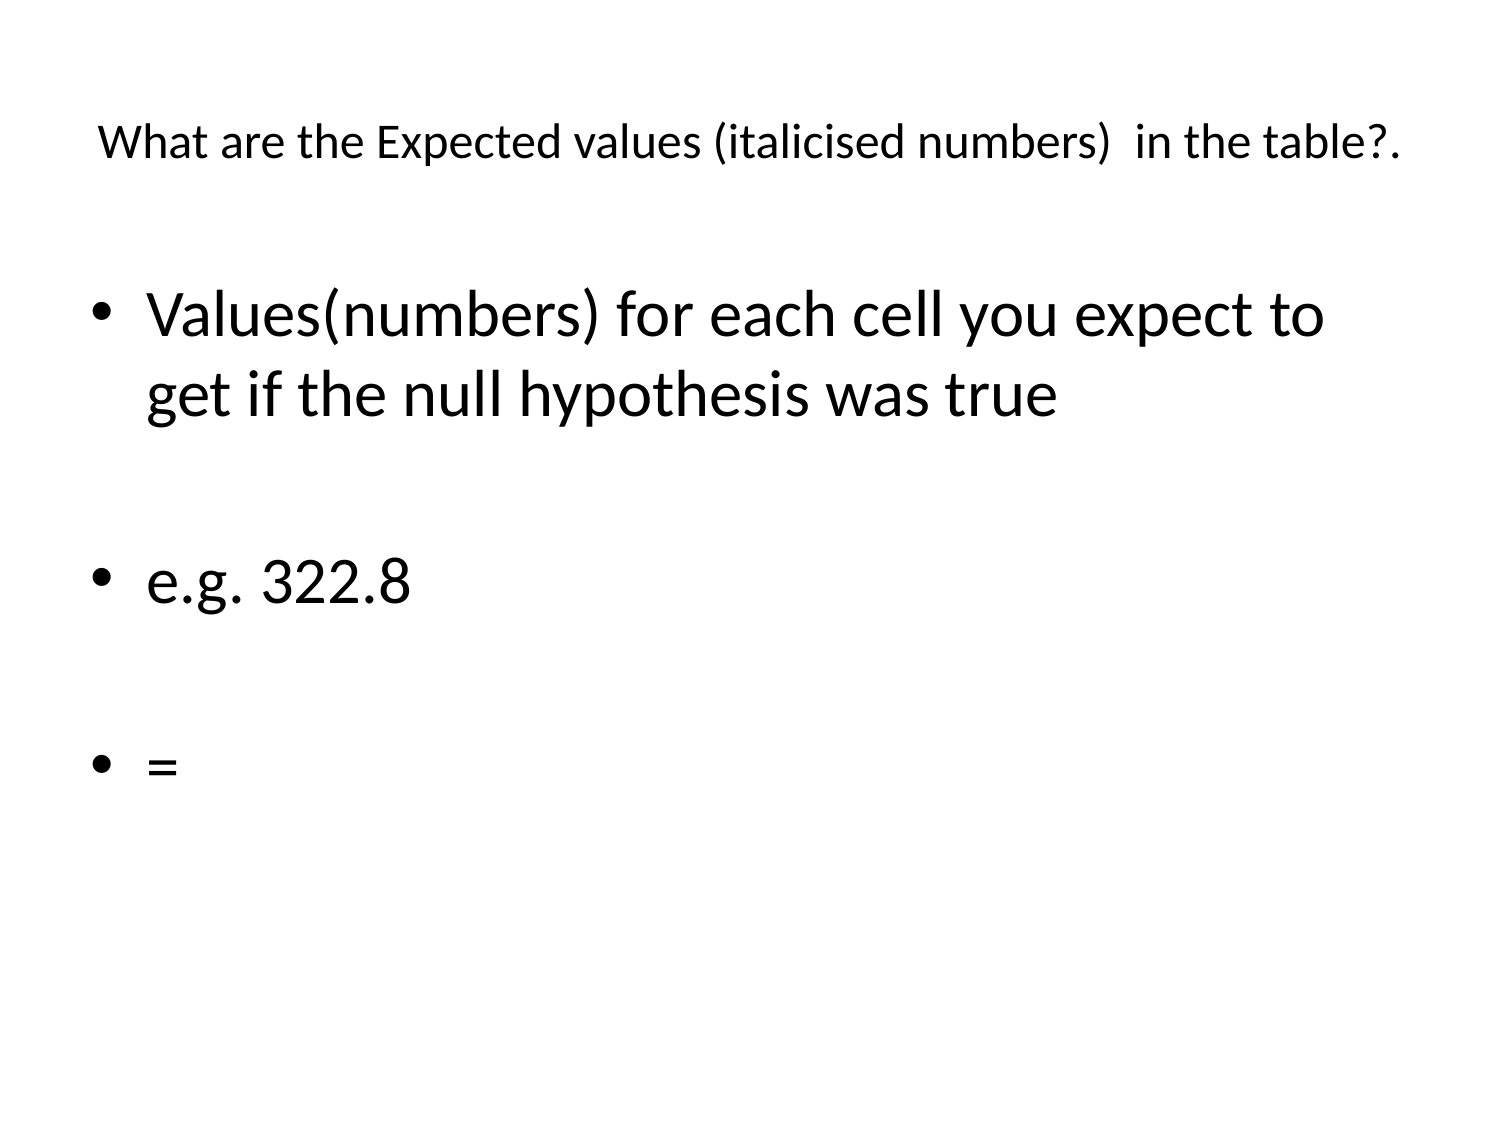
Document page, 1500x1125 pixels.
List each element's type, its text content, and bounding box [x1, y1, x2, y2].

title What are the Expected values (italicised numbers) in the table?. [75, 45, 1425, 233]
